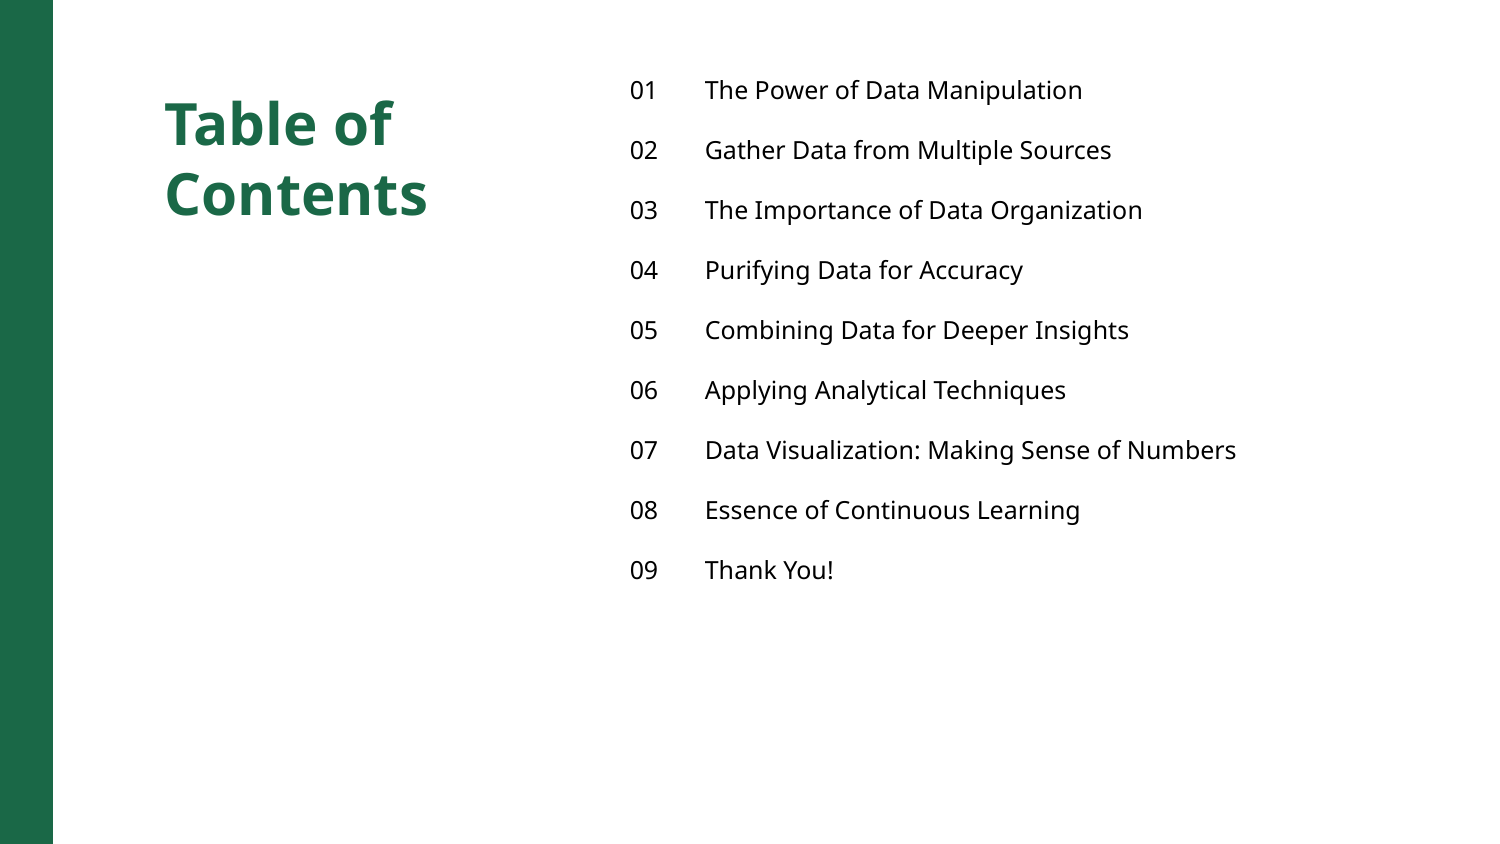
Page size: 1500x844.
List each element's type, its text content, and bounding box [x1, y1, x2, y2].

text_box The Power of Data Manipulation [689, 59, 1365, 119]
text_box 09 [614, 539, 689, 599]
text_box 08 [614, 479, 689, 539]
text_box Thank You! [689, 539, 1365, 599]
text_box Purifying Data for Accuracy [689, 239, 1365, 299]
text_box Combining Data for Deeper Insights [689, 299, 1365, 359]
text_box 05 [614, 299, 689, 359]
text_box 02 [614, 119, 689, 179]
text_box Applying Analytical Techniques [689, 359, 1365, 419]
text_box 06 [614, 359, 689, 419]
text_box 07 [614, 419, 689, 479]
text_box 03 [614, 179, 689, 239]
text_box 01 [614, 59, 689, 119]
text_box Table of Contents [149, 84, 525, 235]
text_box The Importance of Data Organization [689, 179, 1365, 239]
text_box Gather Data from Multiple Sources [689, 119, 1365, 179]
text_box 04 [614, 239, 689, 299]
text_box Data Visualization: Making Sense of Numbers [689, 419, 1365, 479]
text_box [0, 0, 53, 844]
text_box Essence of Continuous Learning [689, 479, 1365, 539]
